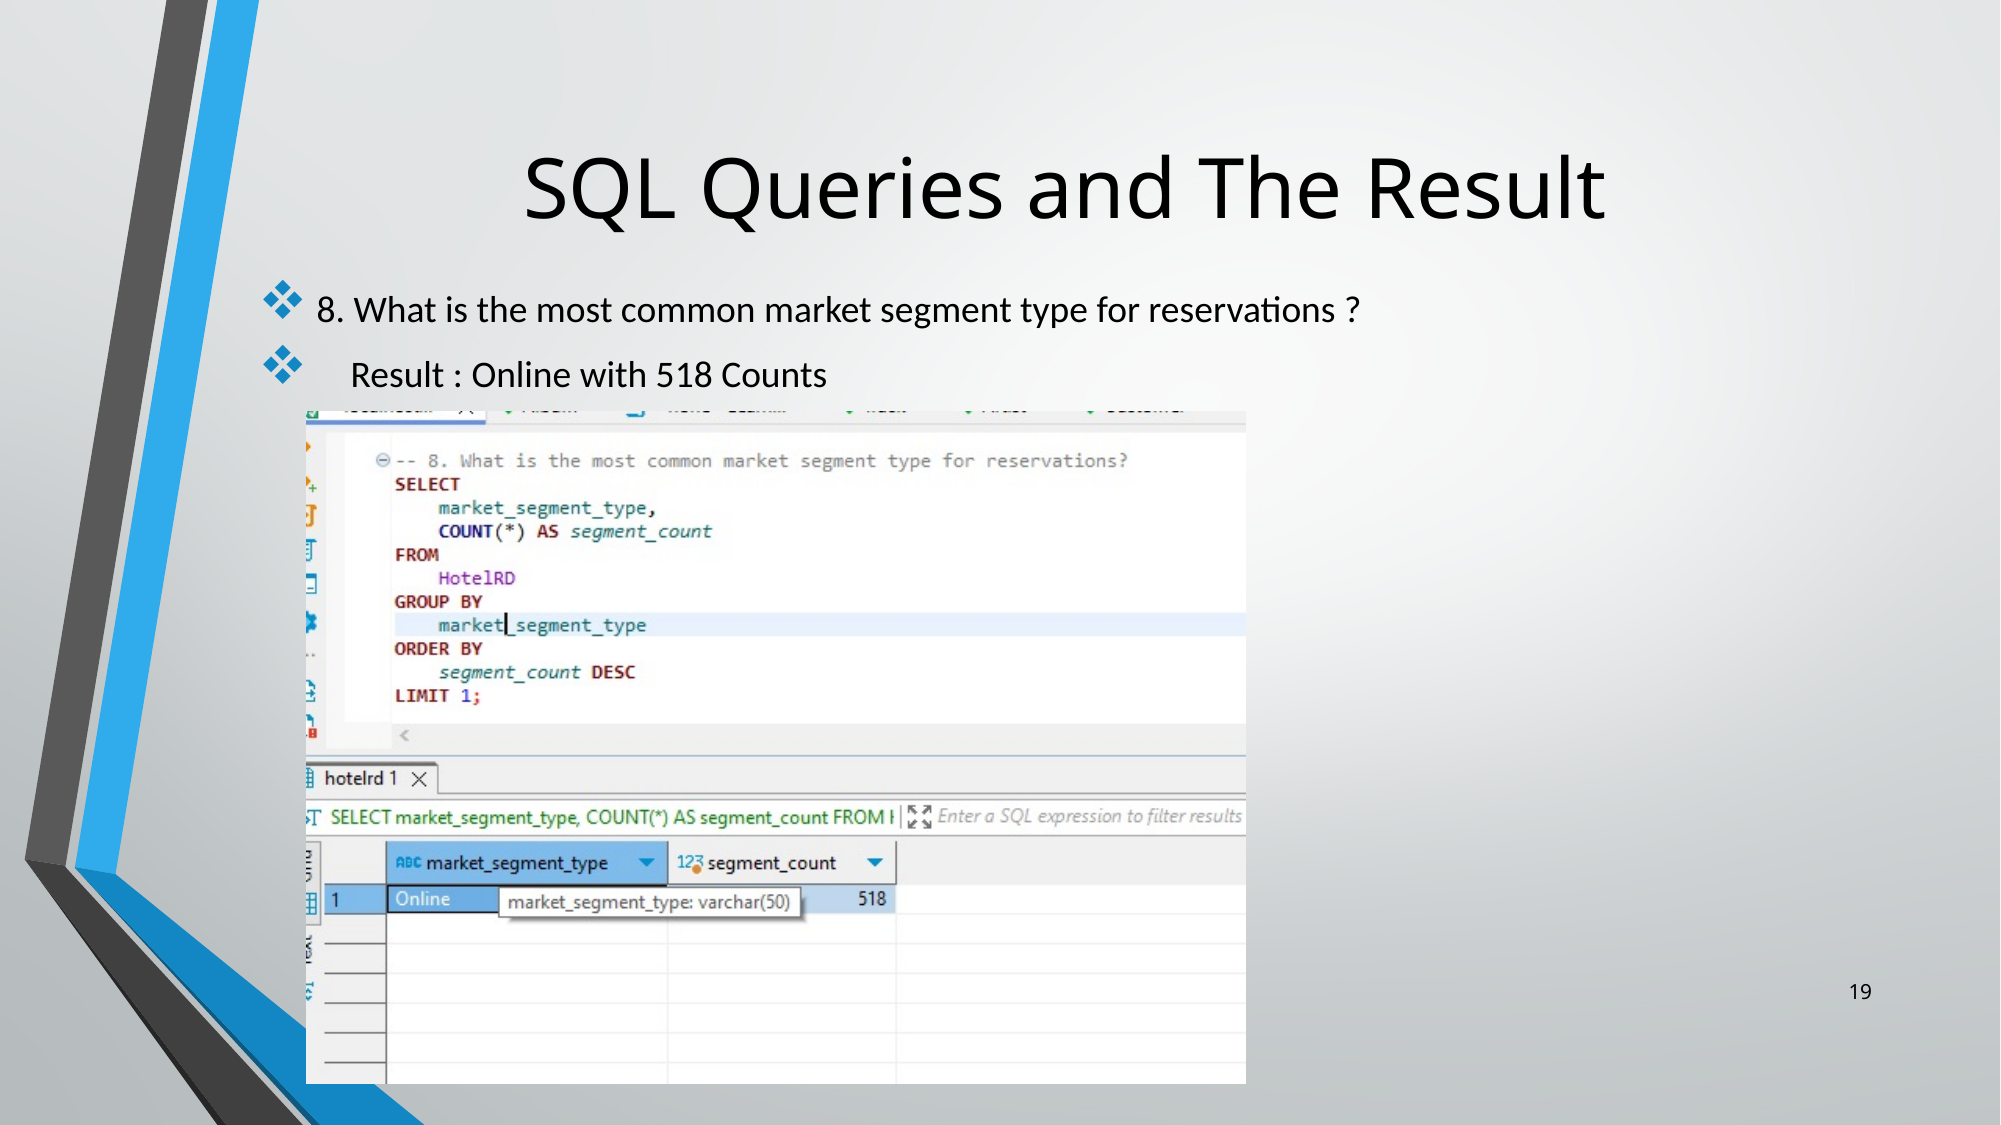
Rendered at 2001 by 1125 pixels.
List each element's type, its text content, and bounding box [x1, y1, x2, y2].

slide_number 19 [1796, 962, 1887, 1023]
list 8. What is the most common market segment type for reservations ? Result : Online with 518 Counts [243, 277, 1887, 950]
title SQL Queries and The Result [243, 112, 1887, 258]
picture [305, 411, 1246, 1084]
picture [305, 618, 310, 626]
